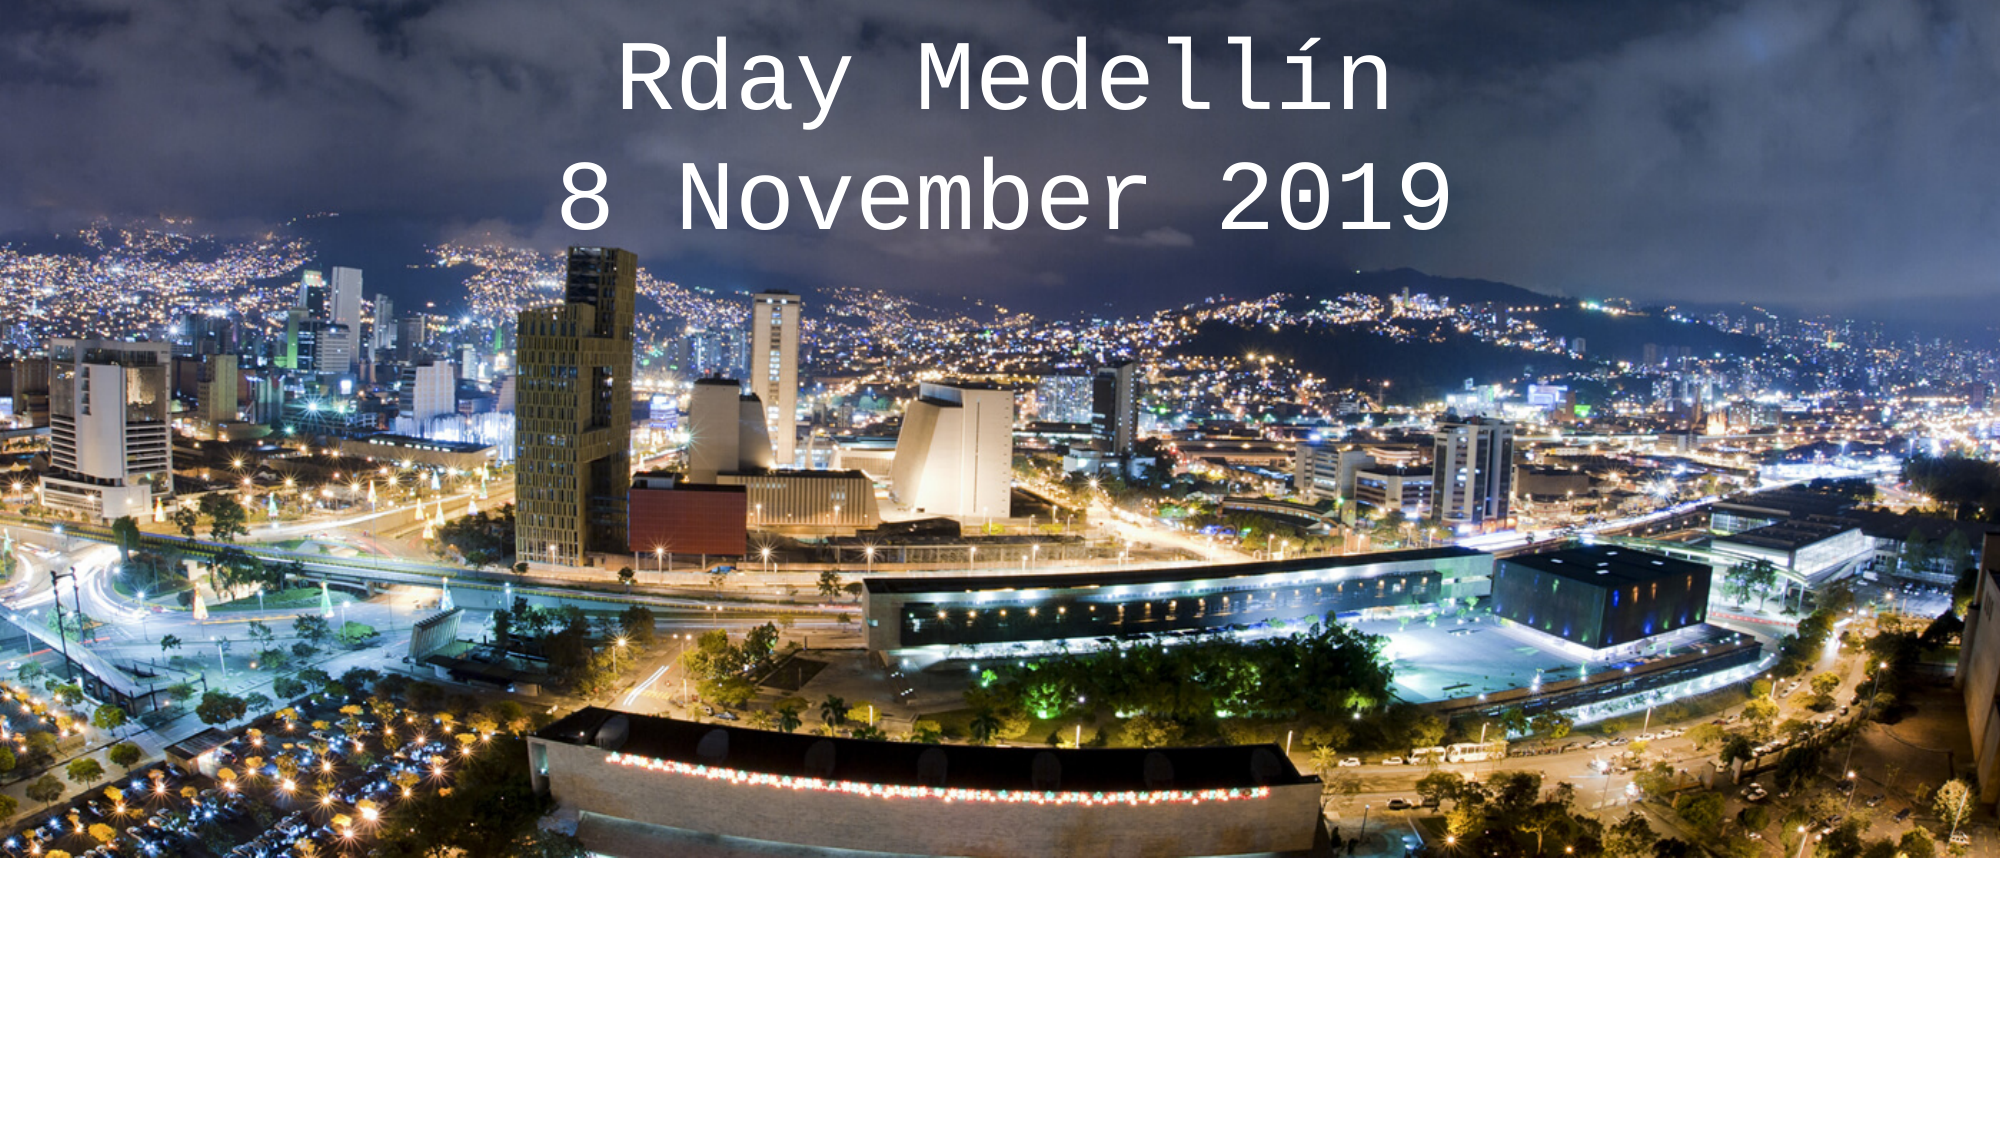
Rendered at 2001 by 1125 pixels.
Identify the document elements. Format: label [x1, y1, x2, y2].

picture [0, 0, 2000, 858]
